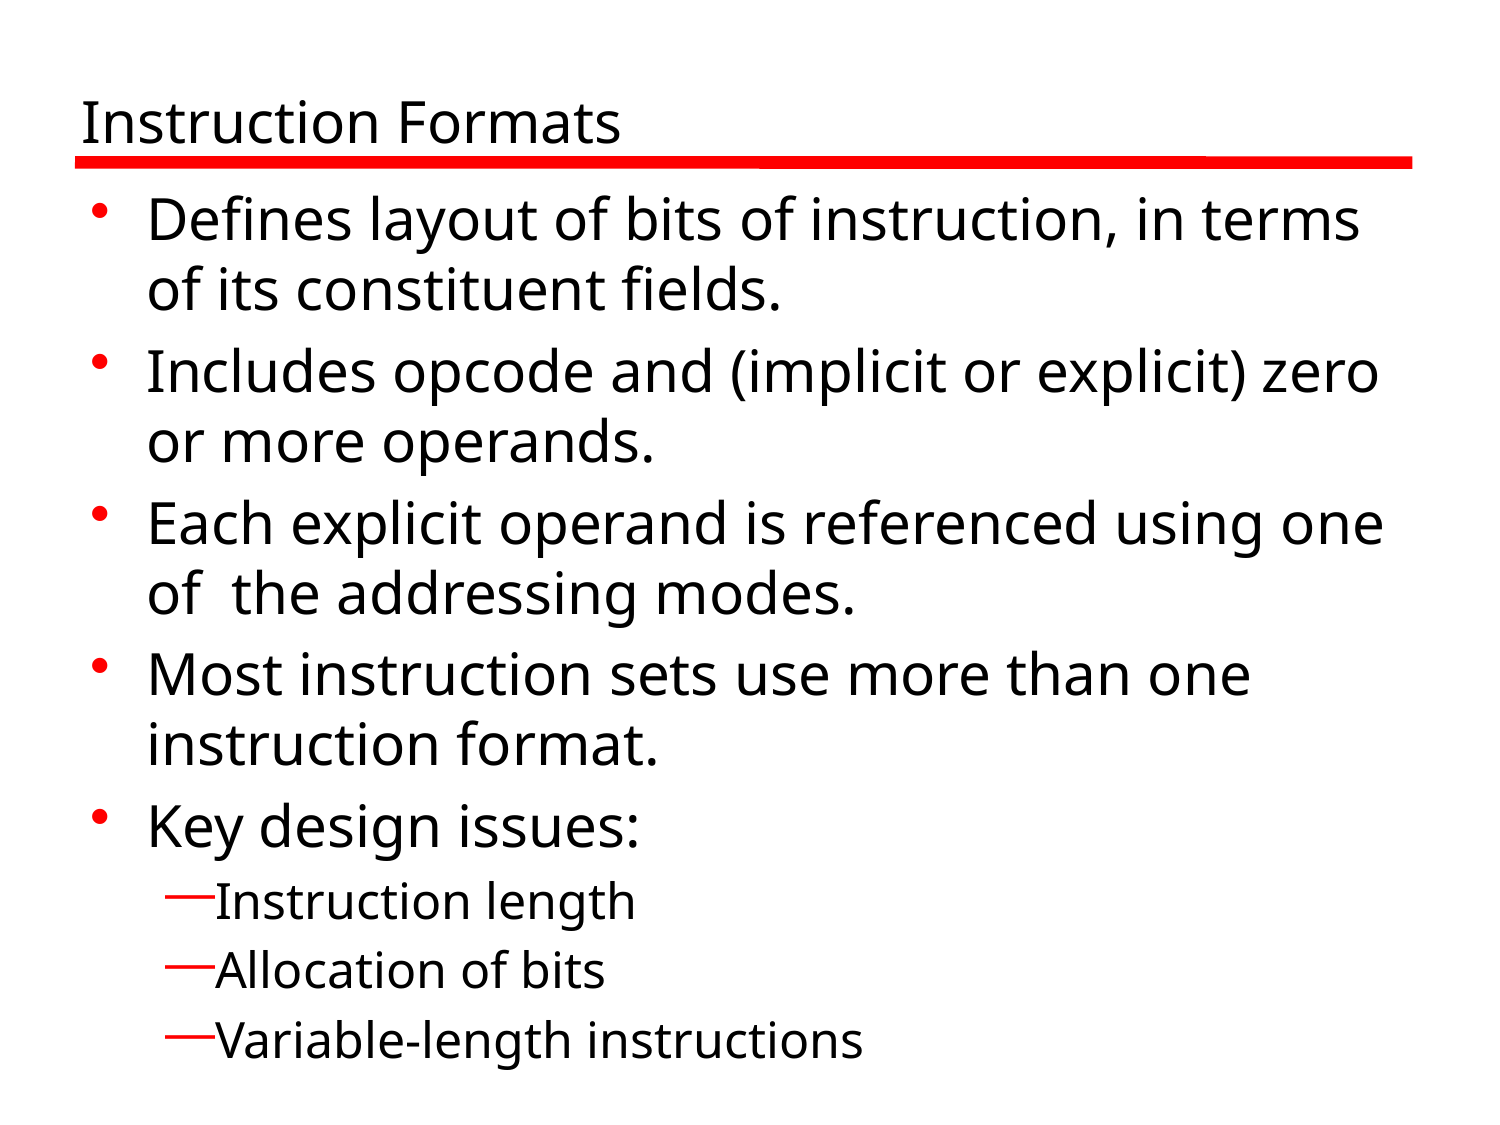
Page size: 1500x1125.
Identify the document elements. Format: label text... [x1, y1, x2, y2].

title Instruction Formats [66, 24, 1413, 163]
list Defines layout of bits of instruction, in terms of its constituent fields. Includes opcode and (implicit or explicit) zero or more operands. Each explicit operand is referenced using one of the addressing modes. Most instruction sets use more than one instruction format. Key design issues: Instruction length Allocation of bits Variable-length instructions [75, 174, 1436, 1100]
